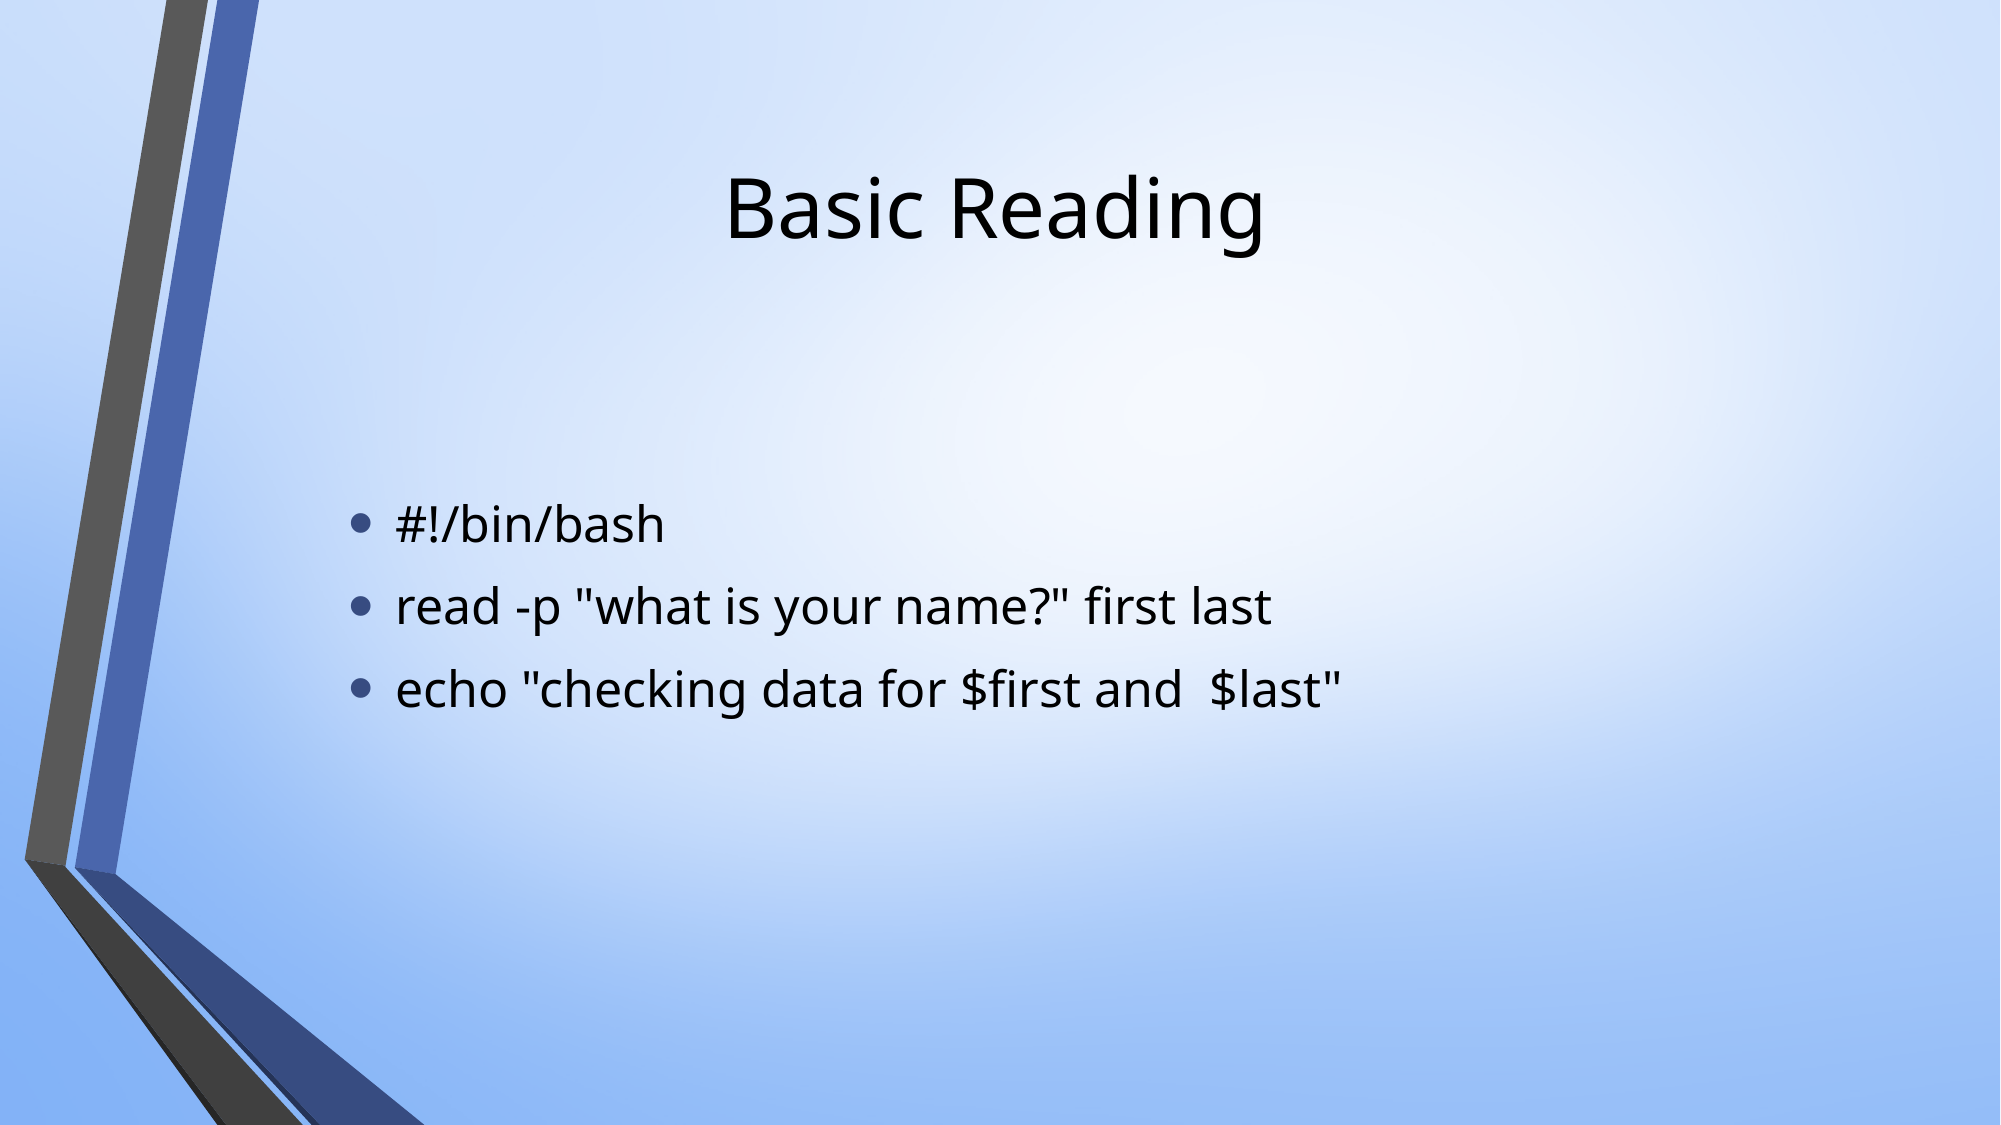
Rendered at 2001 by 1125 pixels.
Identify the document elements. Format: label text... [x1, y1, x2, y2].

title Basic Reading [84, 97, 1495, 314]
list #!/bin/bash read -p "what is your name?" first last echo "checking data for $first and $last" [333, 286, 1745, 924]
